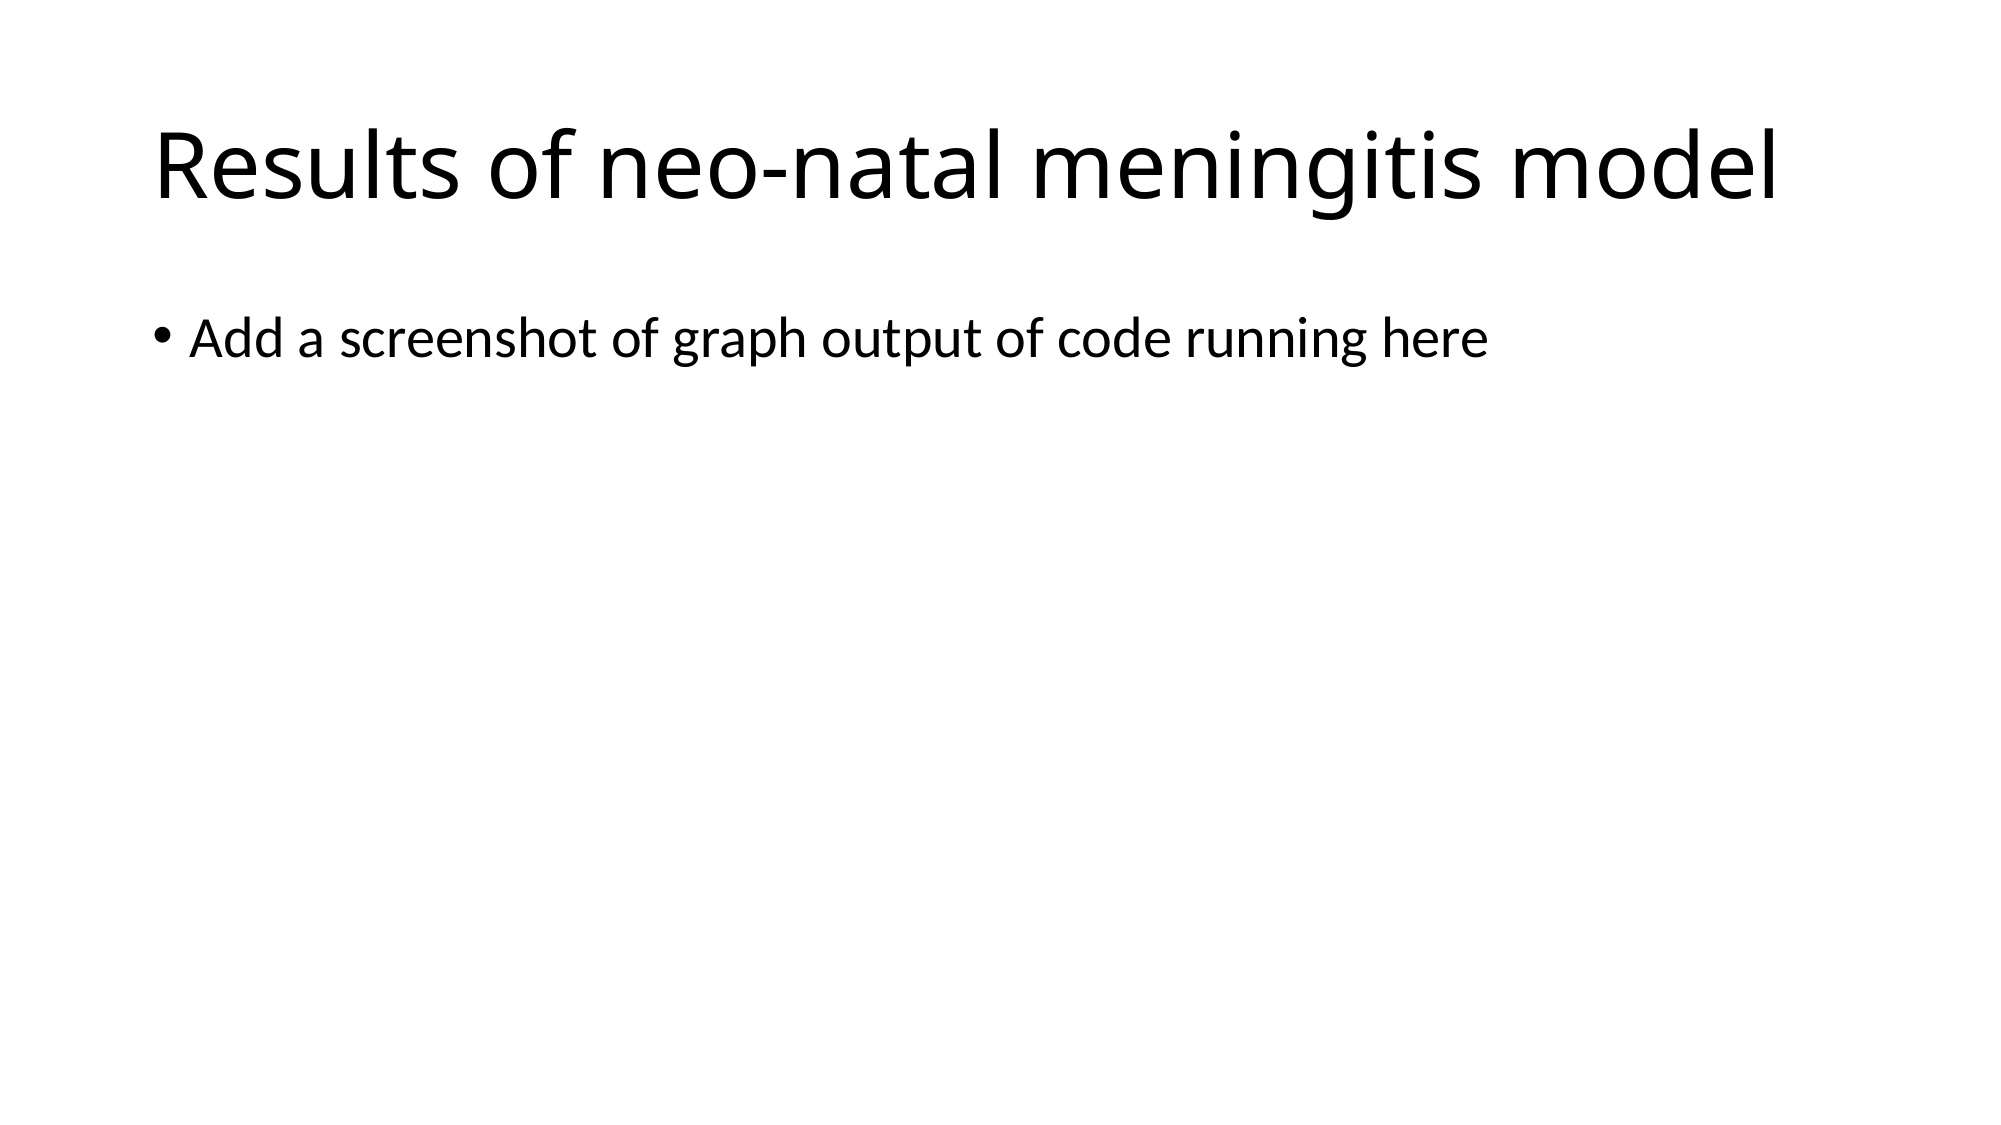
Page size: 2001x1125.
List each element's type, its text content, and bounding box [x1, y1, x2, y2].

title Results of neo-natal meningitis model [137, 59, 1863, 278]
list Add a screenshot of graph output of code running here [137, 299, 1863, 1014]
